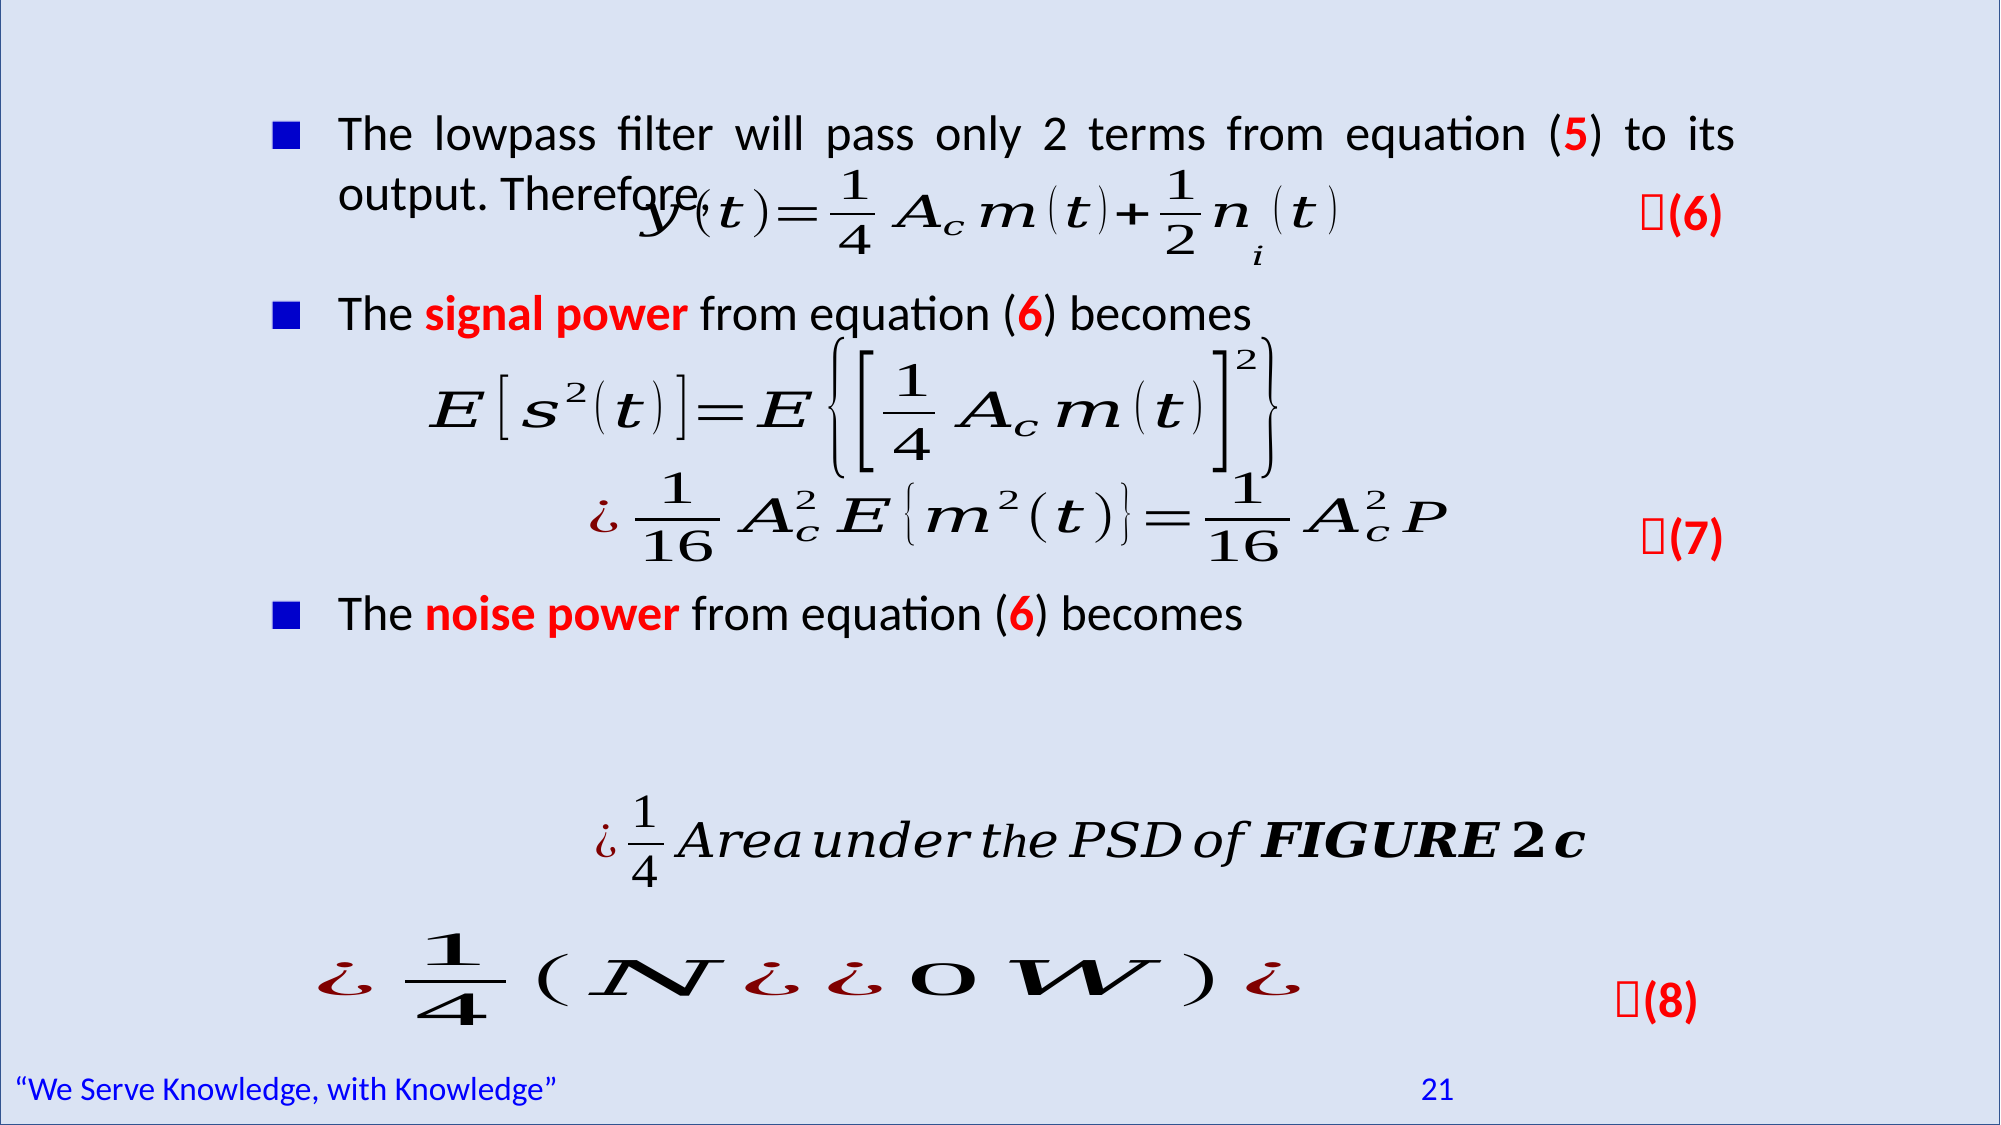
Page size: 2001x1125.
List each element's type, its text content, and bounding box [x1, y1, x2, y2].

text_box (8) [1597, 959, 1714, 1035]
text_box The lowpass filter will pass only 2 terms from equation (5) to its output. Therefore, The signal power from equation (6) becomes The noise power from equation (6) becomes [249, 93, 1750, 708]
picture [264, 113, 300, 149]
picture [264, 593, 300, 629]
text_box (6) [1622, 173, 1739, 248]
text_box (7) [1623, 497, 1740, 573]
picture [264, 293, 300, 329]
